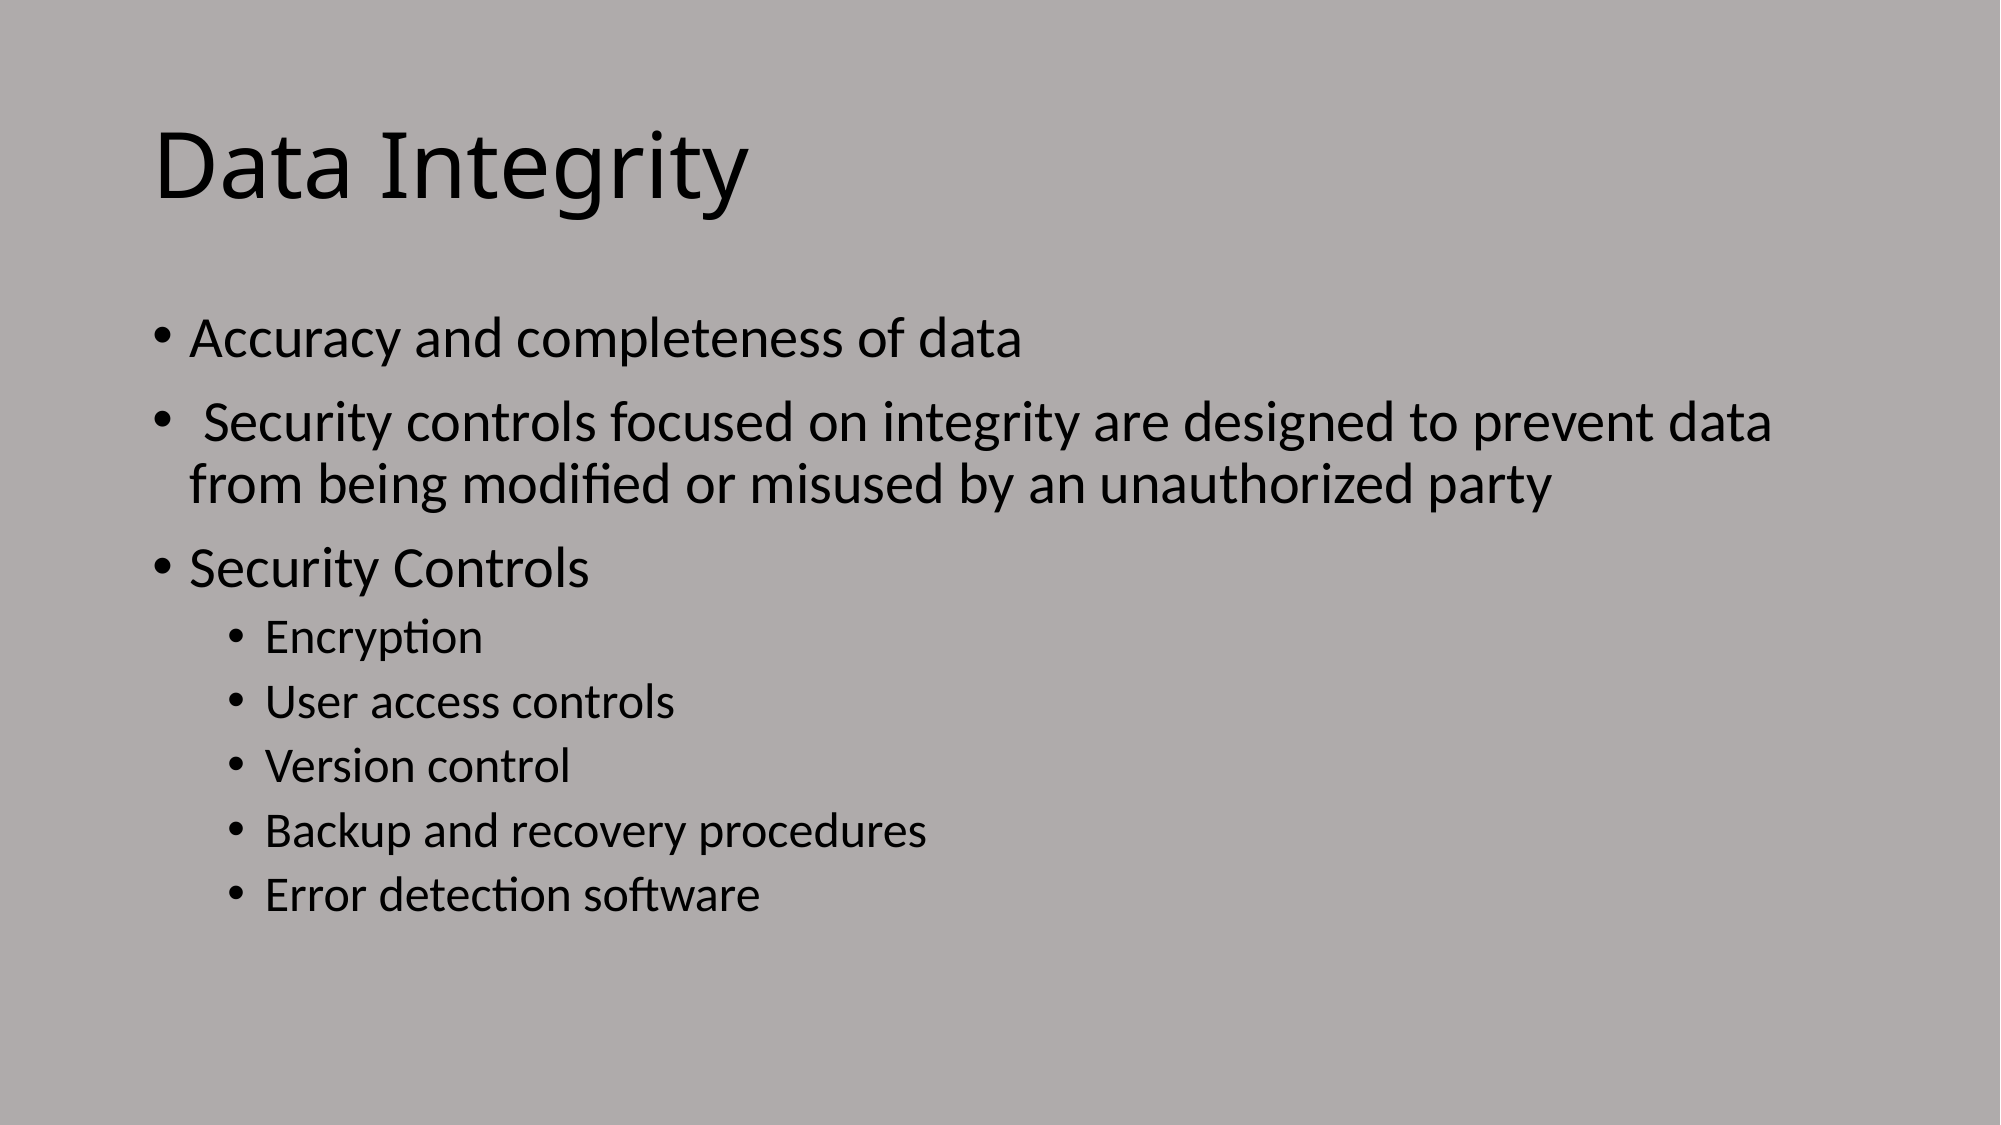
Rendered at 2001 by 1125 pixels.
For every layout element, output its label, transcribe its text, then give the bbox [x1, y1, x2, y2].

list Accuracy and completeness of data Security controls focused on integrity are designed to prevent data from being modified or misused by an unauthorized party Security Controls Encryption User access controls Version control Backup and recovery procedures Error detection software [137, 299, 1863, 1014]
title Data Integrity [137, 59, 1863, 278]
